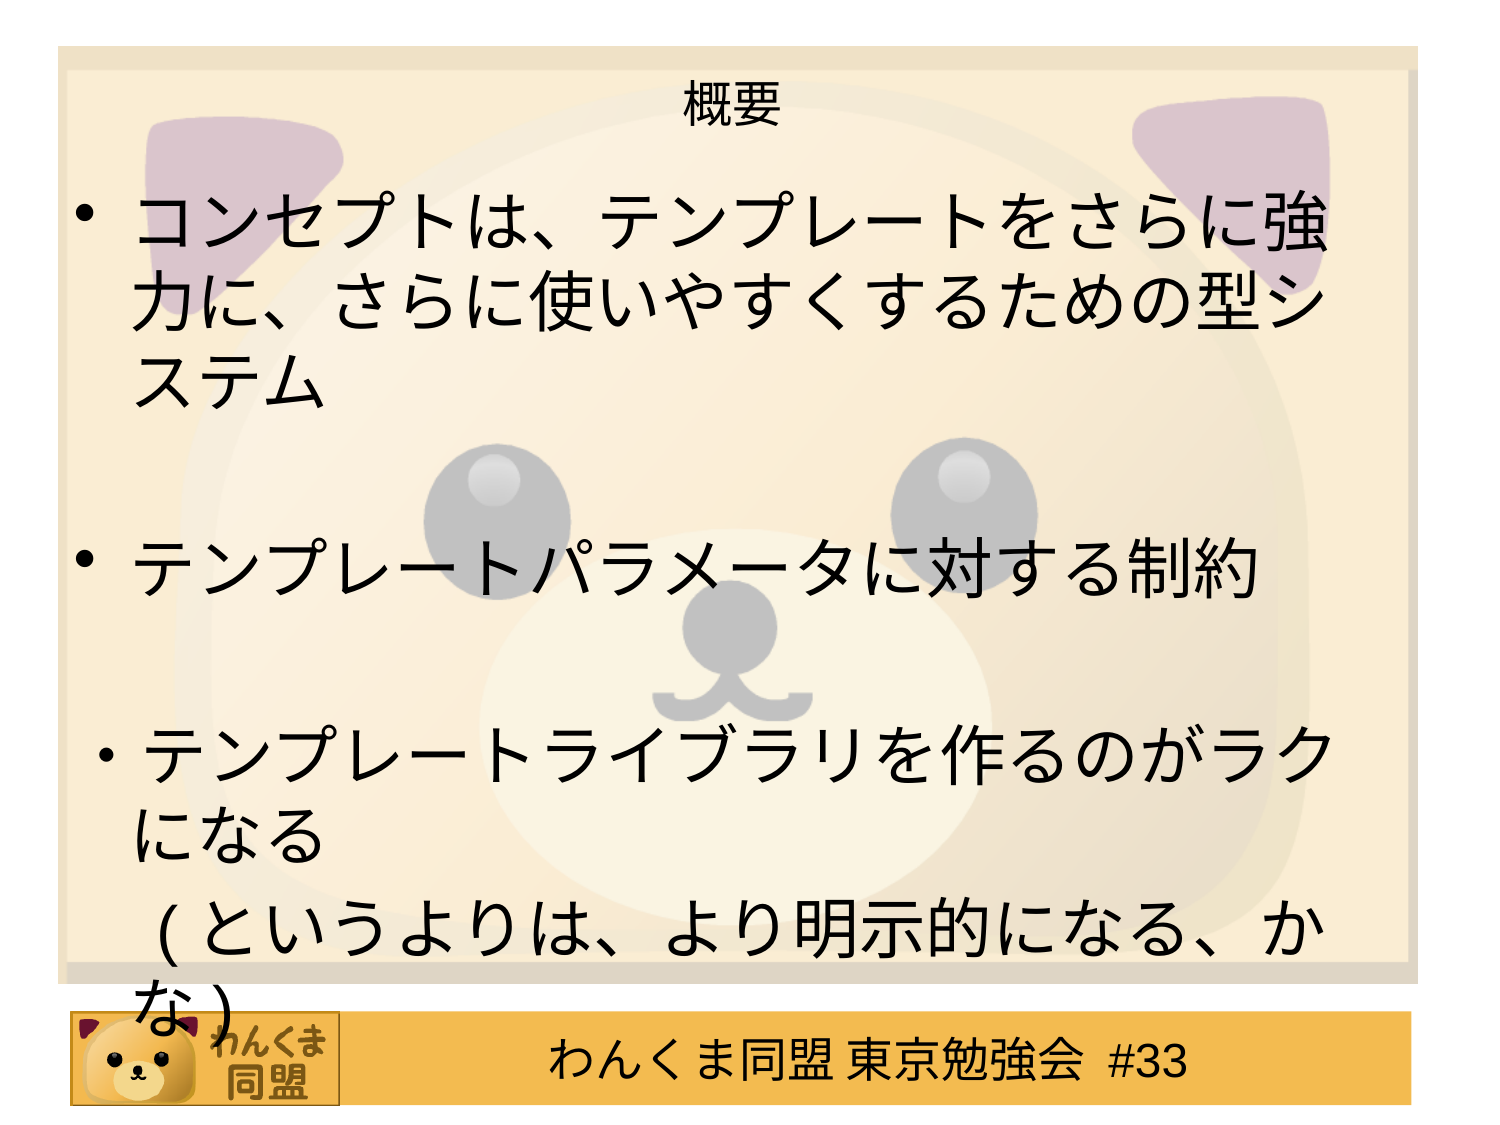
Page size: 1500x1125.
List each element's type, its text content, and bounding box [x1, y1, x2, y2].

title 概要 [58, 44, 1407, 162]
list コンセプトは、テンプレートをさらに強力に、さらに使いやすくするための型システム テンプレートパラメータに対する制約 ・テンプレートライブラリを作るのがラクになる (というよりは、より明示的になる、かな) [58, 172, 1407, 985]
picture [58, 46, 1418, 984]
picture [70, 1011, 340, 1106]
